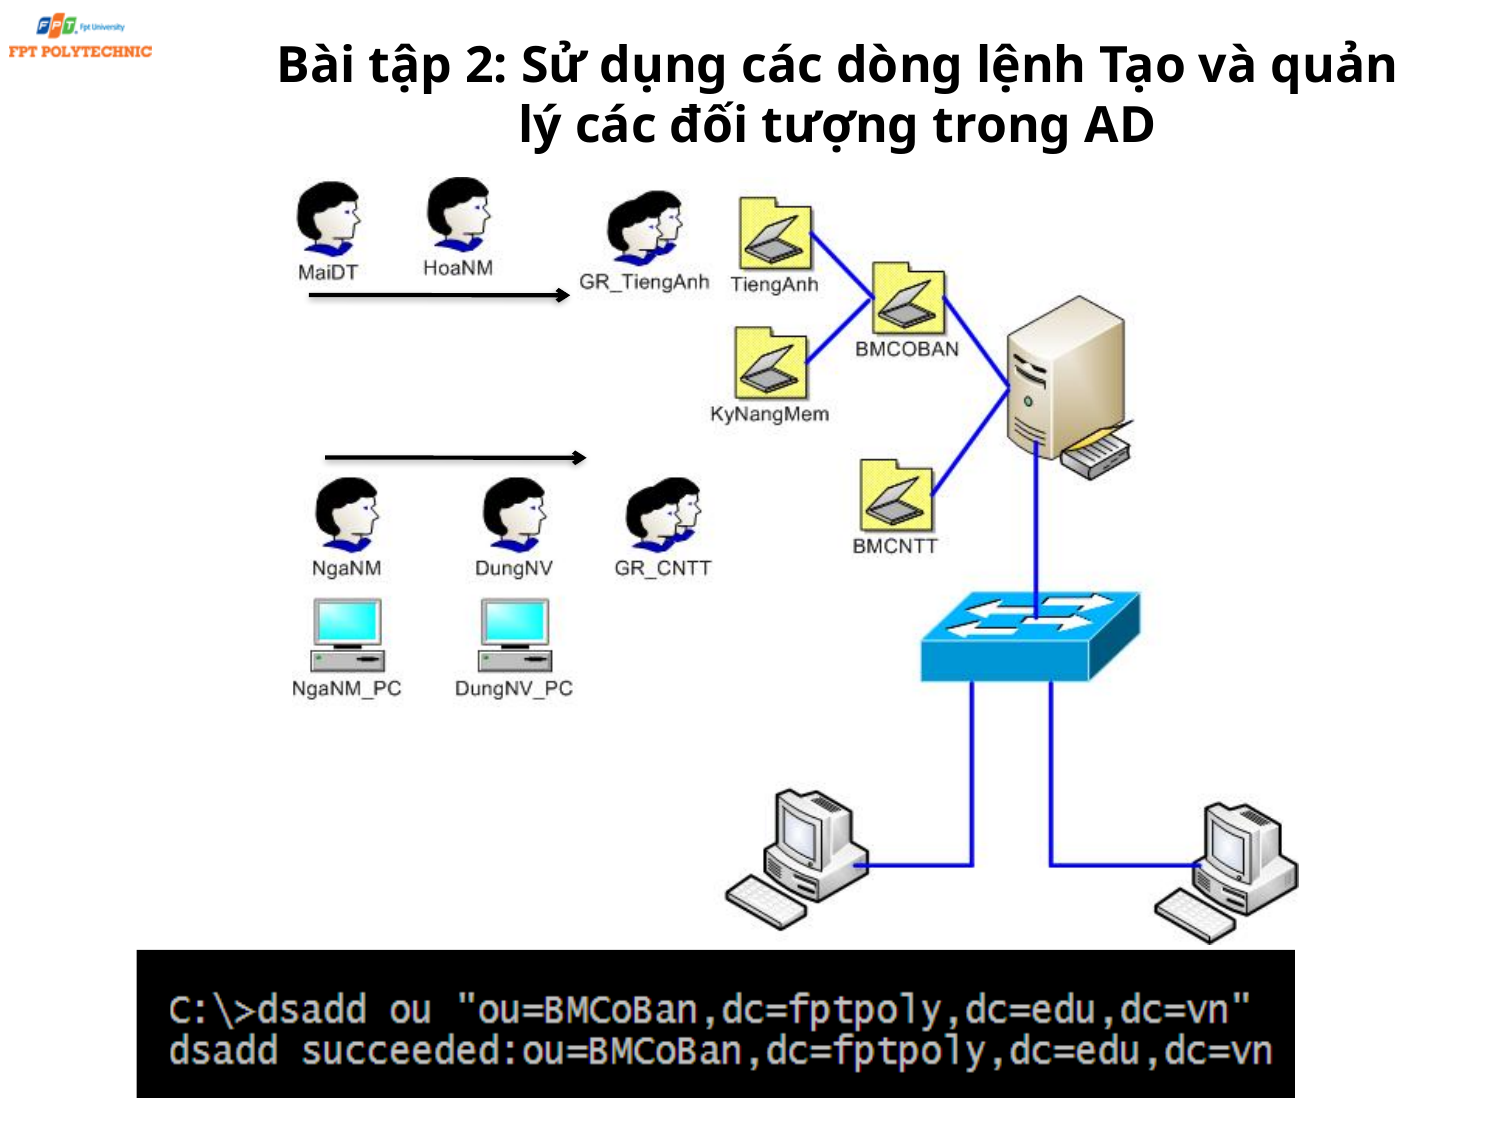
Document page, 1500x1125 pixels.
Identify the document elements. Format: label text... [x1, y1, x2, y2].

text_box Bài tập 2: Sử dụng các dòng lệnh Tạo và quản lý các đối tượng trong AD [237, 24, 1438, 175]
picture [170, 962, 1296, 1088]
text_box [134, 948, 1297, 1100]
picture [9, 6, 152, 63]
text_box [292, 177, 1299, 946]
